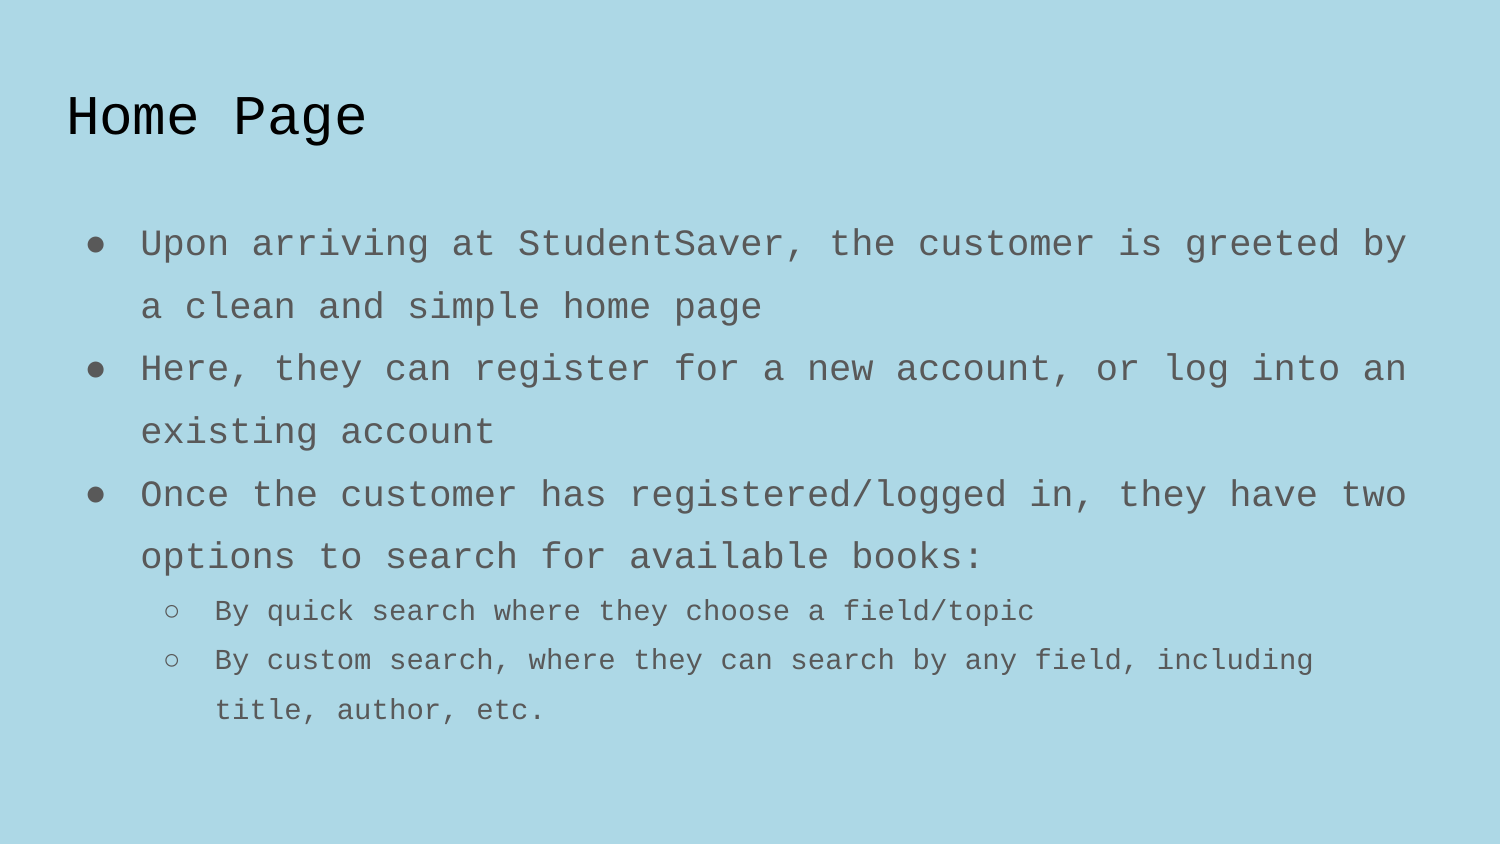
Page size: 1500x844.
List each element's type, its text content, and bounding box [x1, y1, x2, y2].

list Upon arriving at StudentSaver, the customer is greeted by a clean and simple home page Here, they can register for a new account, or log into an existing account Once the customer has registered/logged in, they have two options to search for available books: By quick search where they choose a field/topic By custom search, where they can search by any field, including title, author, etc. [51, 189, 1449, 750]
title Home Page [51, 72, 1449, 167]
